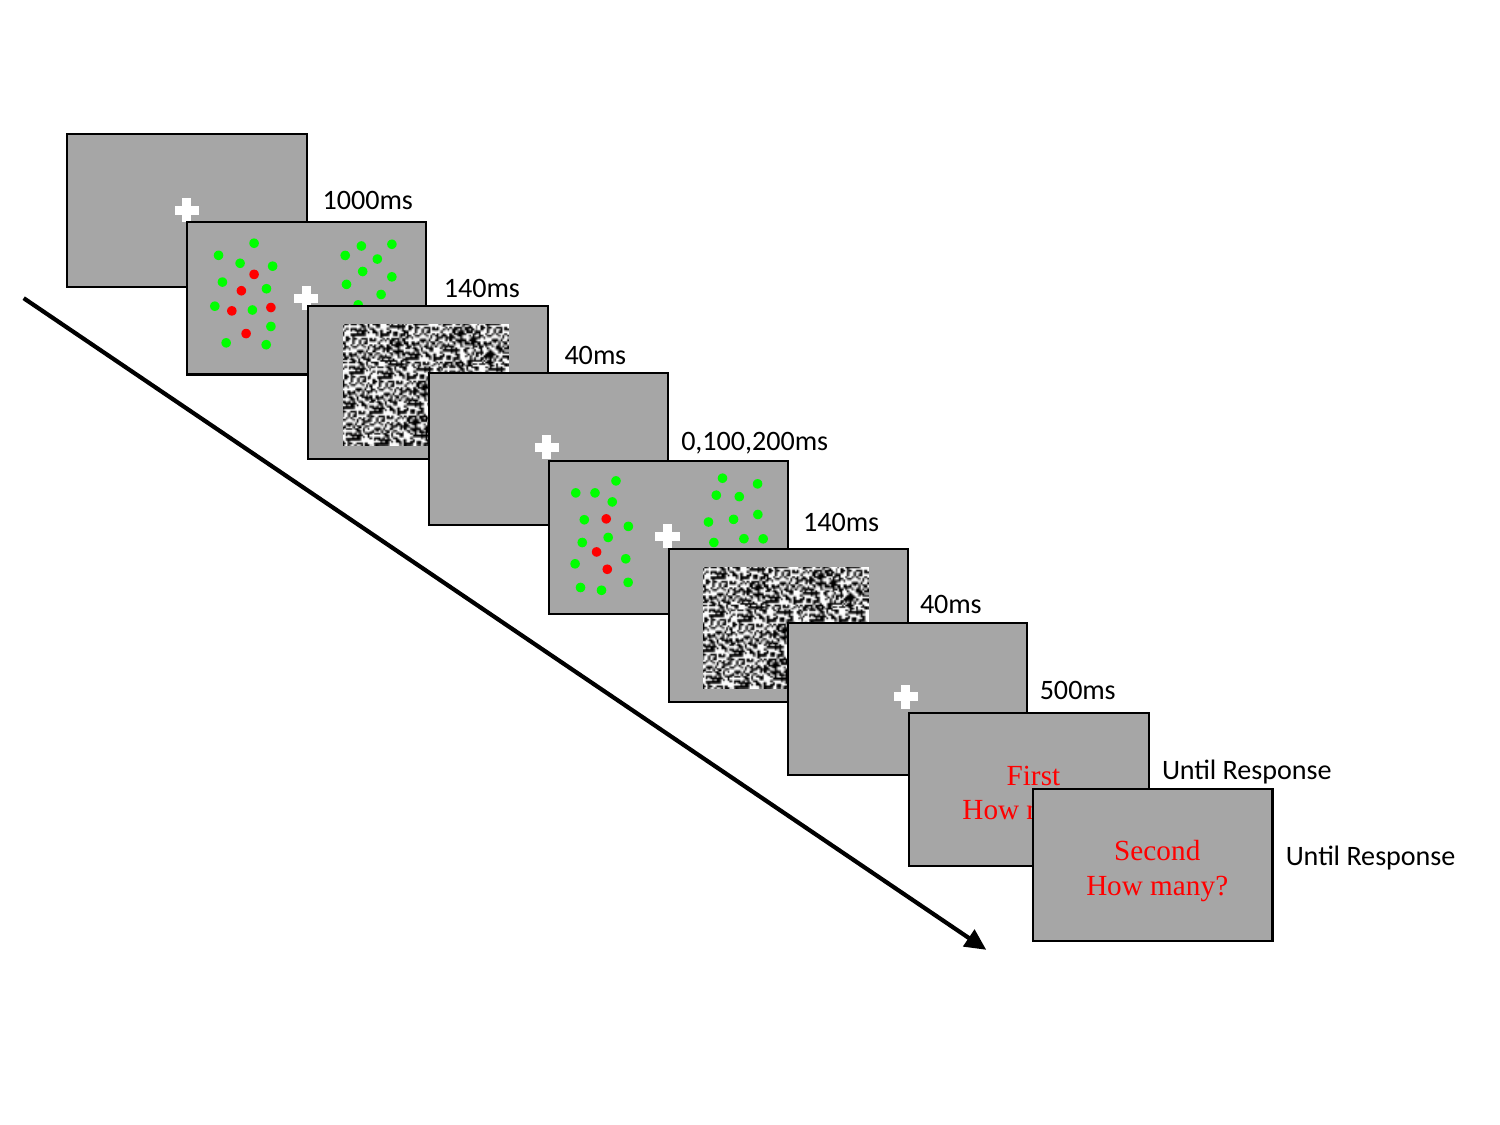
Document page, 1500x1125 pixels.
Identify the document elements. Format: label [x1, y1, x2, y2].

text_box [23, 133, 1475, 950]
